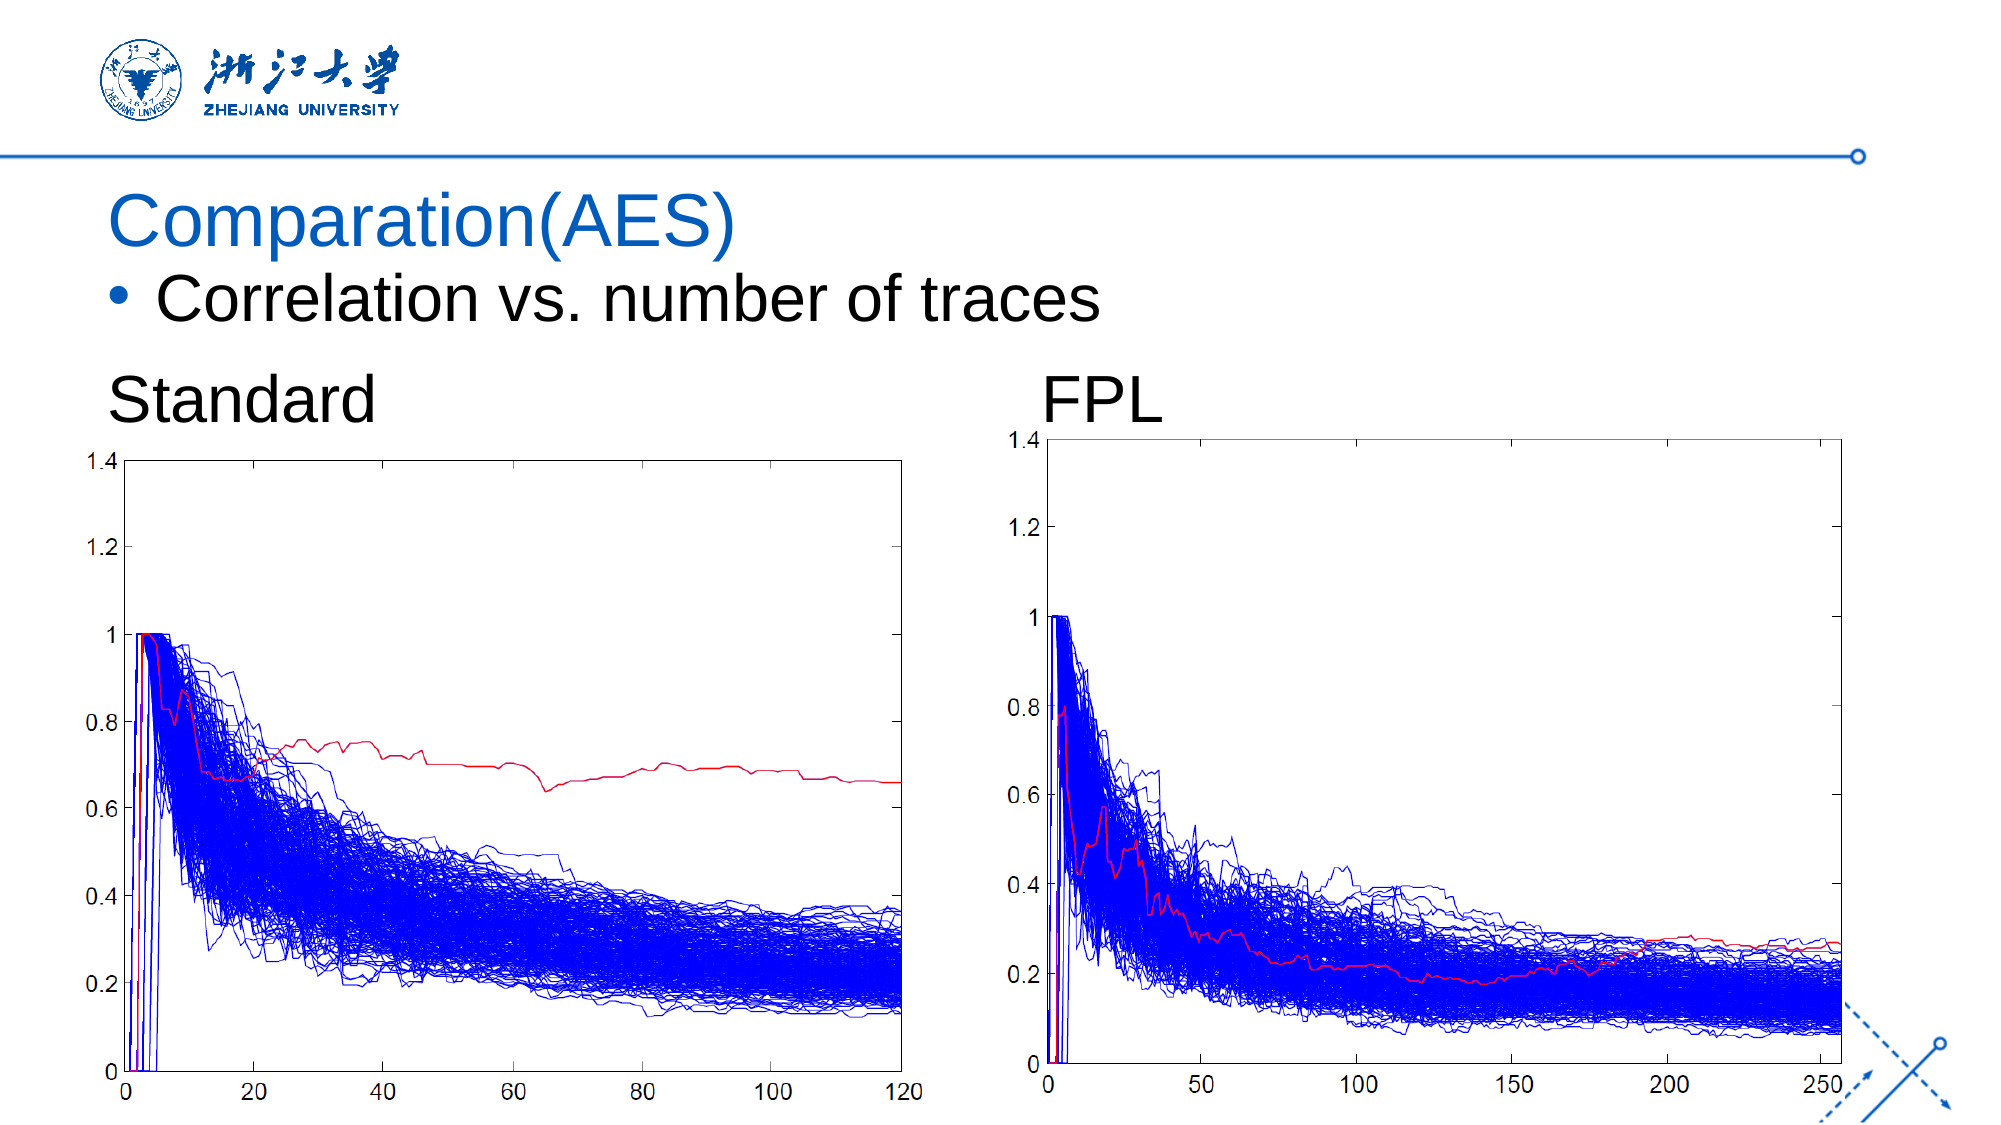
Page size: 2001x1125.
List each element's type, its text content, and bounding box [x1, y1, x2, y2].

picture [999, 427, 2000, 1125]
title Comparation(AES) [93, 173, 1818, 317]
list Correlation vs. number of traces Standard FPL [93, 317, 1818, 879]
picture [0, 0, 1869, 174]
picture [77, 446, 922, 1107]
